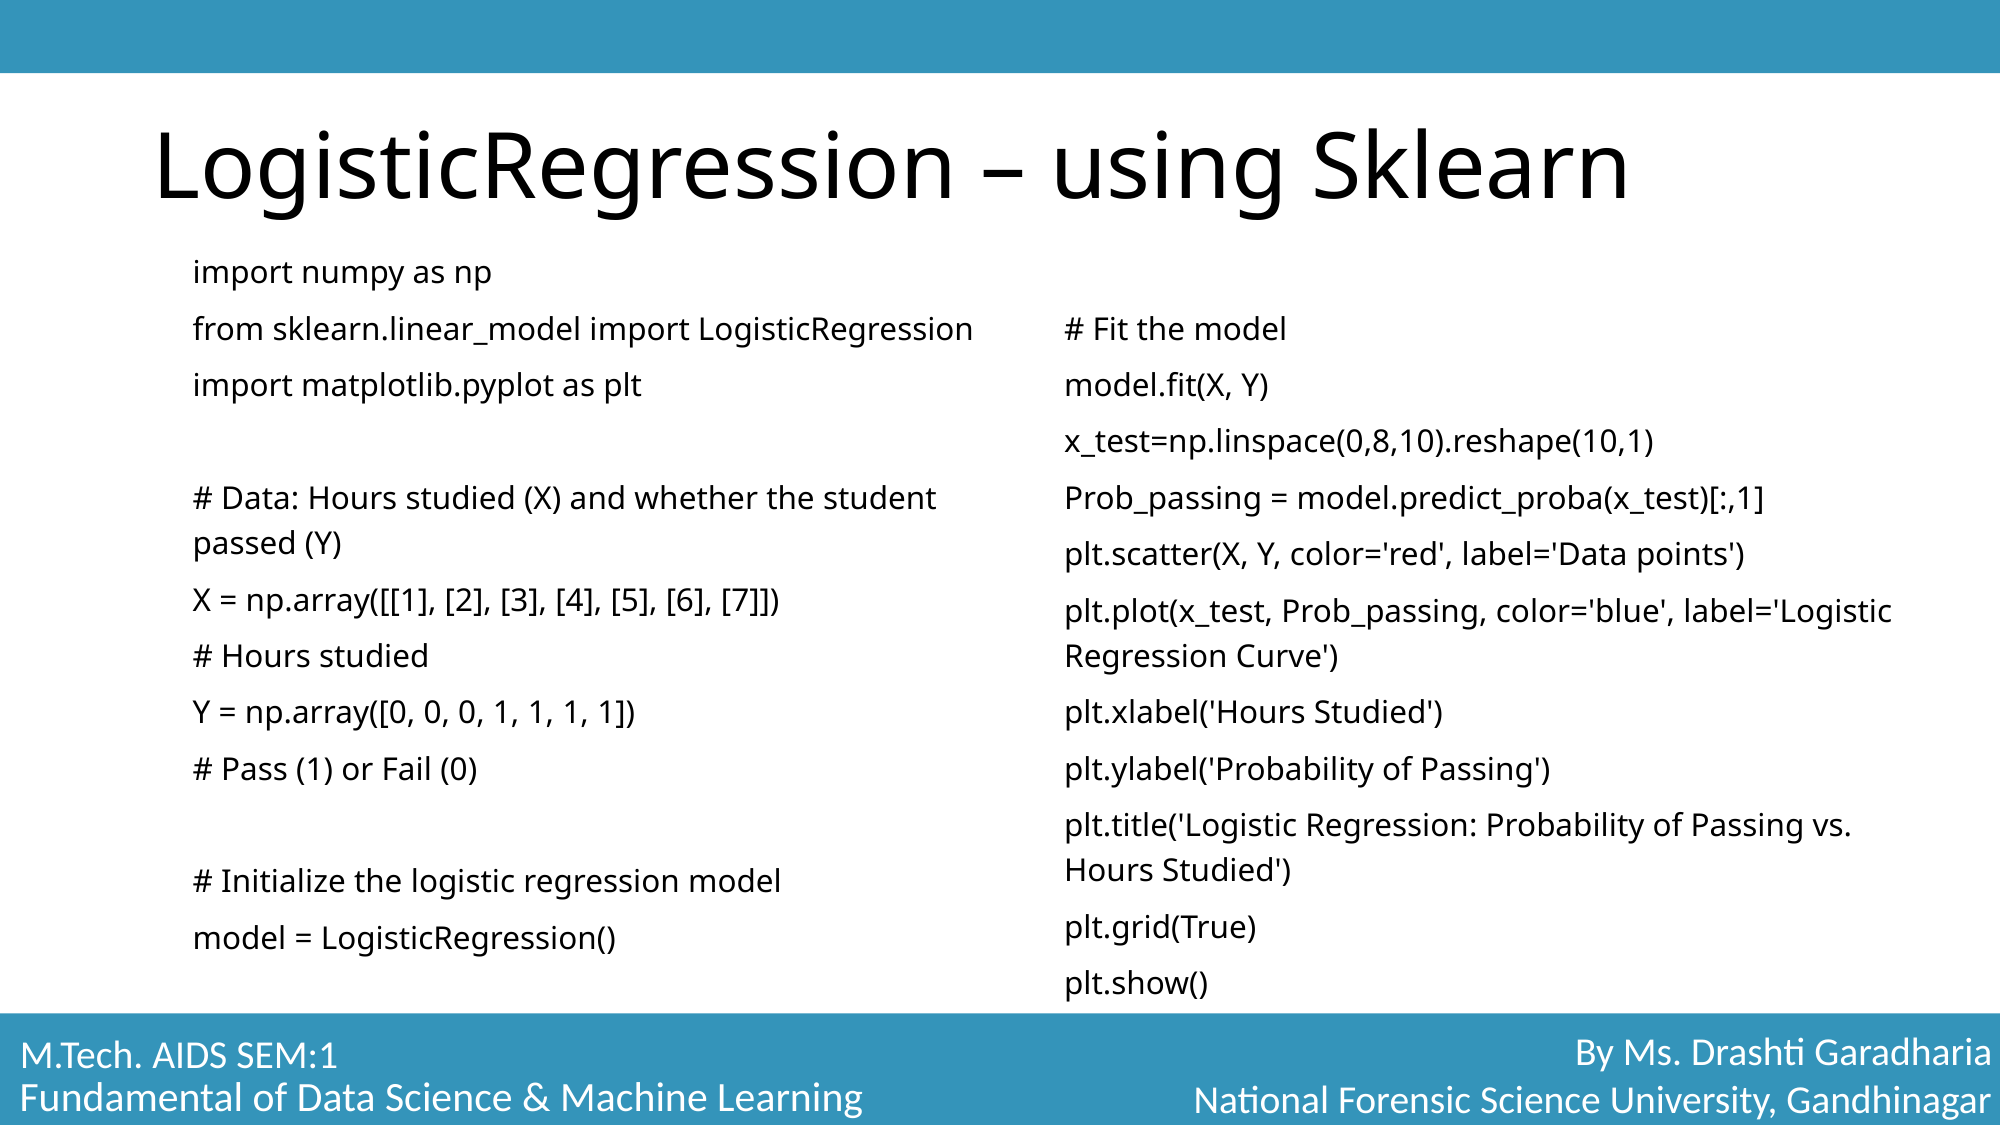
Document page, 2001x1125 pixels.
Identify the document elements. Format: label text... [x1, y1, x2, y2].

title LogisticRegression – using Sklearn [137, 59, 1863, 237]
list import numpy as np from sklearn.linear_model import LogisticRegression import matplotlib.pyplot as plt # Data: Hours studied (X) and whether the student passed (Y) X = np.array([[1], [2], [3], [4], [5], [6], [7]]) # Hours studied Y = np.array([0, 0, 0, 1, 1, 1, 1]) # Pass (1) or Fail (0) # Initialize the logistic regression model model = LogisticRegression() # Fit the model model.fit(X, Y) x_test=np.linspace(0,8,10).reshape(10,1) Prob_passing = model.predict_proba(x_test)[:,1] plt.scatter(X, Y, color='red', label='Data points') plt.plot(x_test, Prob_passing, color='blue', label='Logistic Regression Curve') plt.xlabel('Hours Studied') plt.ylabel('Probability of Passing') plt.title('Logistic Regression: Probability of Passing vs. Hours Studied') plt.grid(True) plt.show() [137, 237, 1910, 1014]
